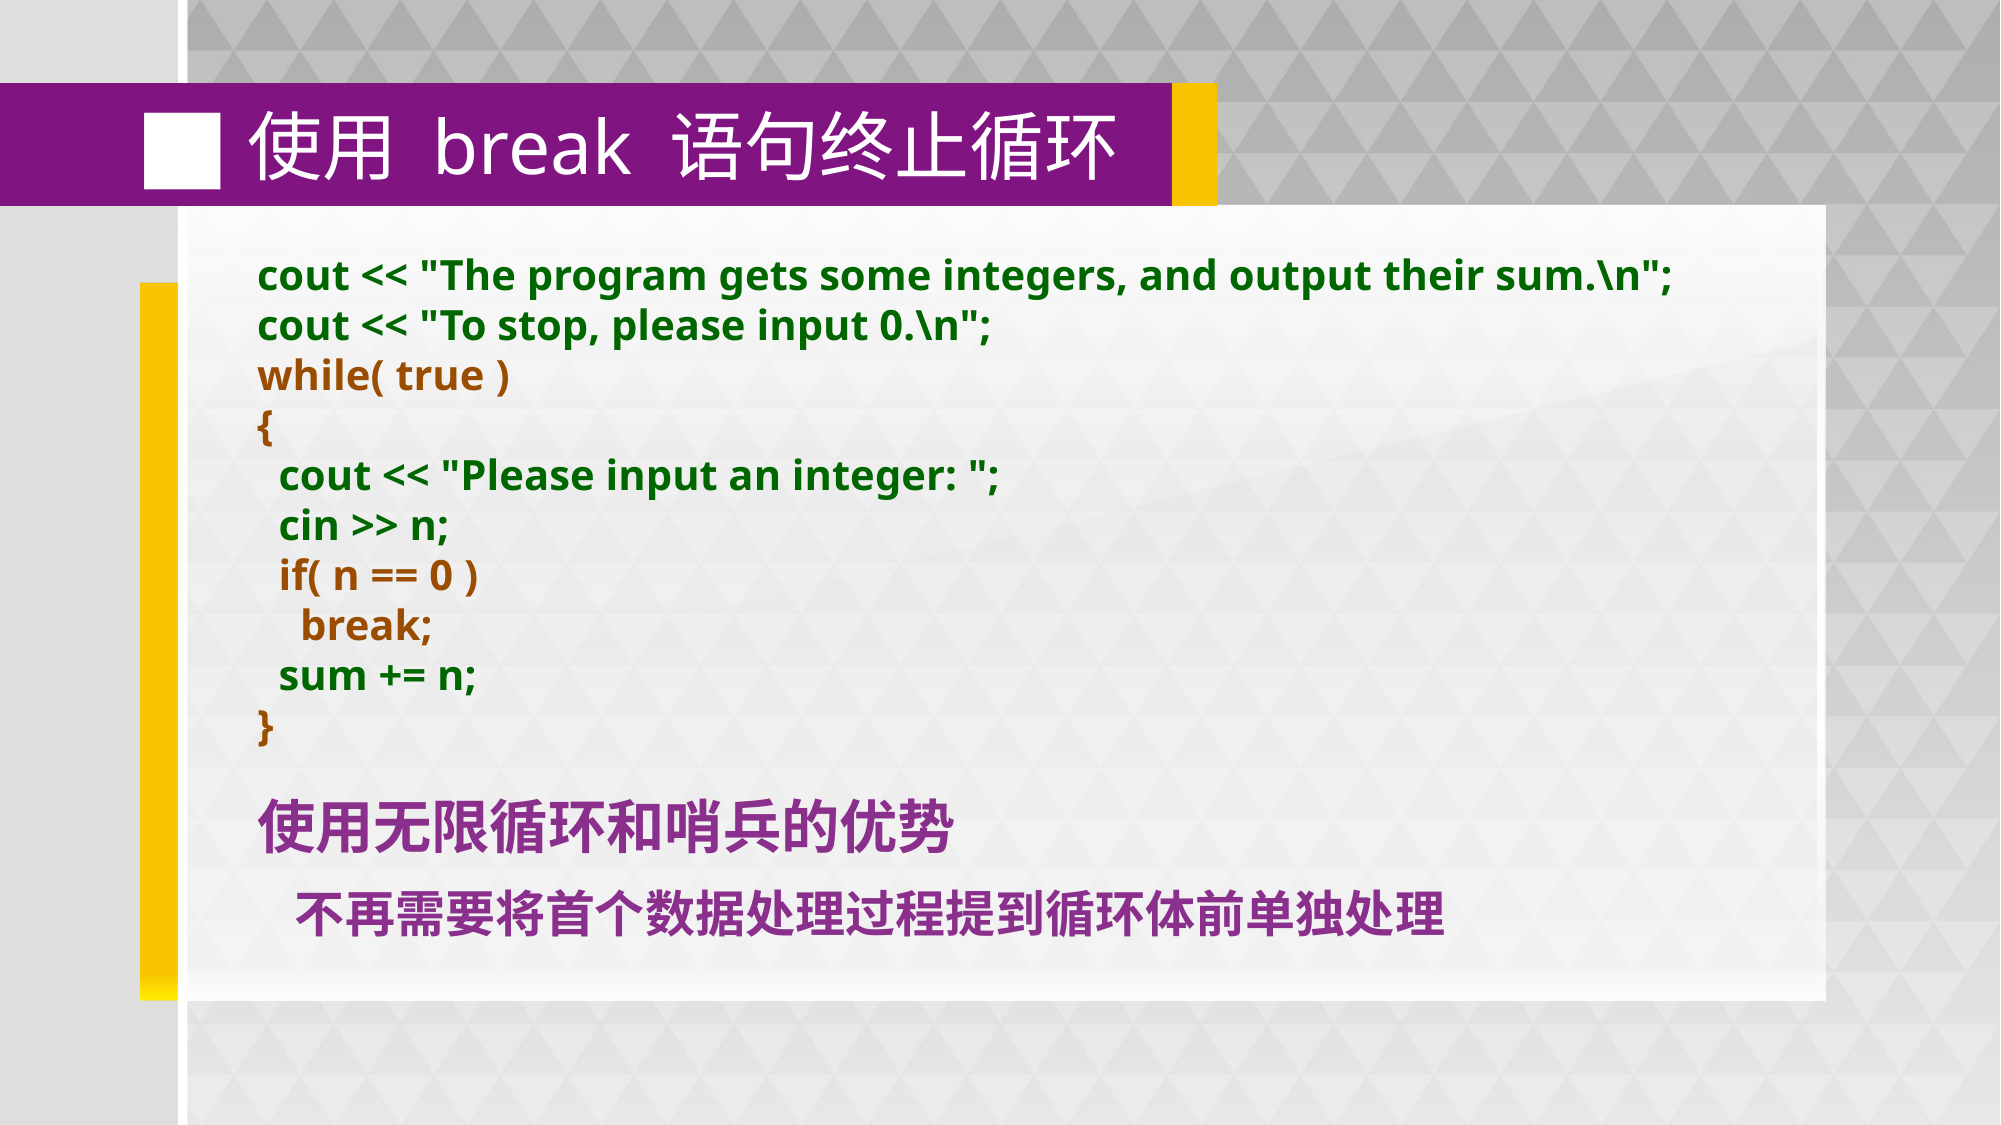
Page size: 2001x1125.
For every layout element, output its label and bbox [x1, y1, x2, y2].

text_box [242, 768, 1787, 946]
text_box [120, 69, 1126, 206]
picture [0, 0, 2000, 1125]
